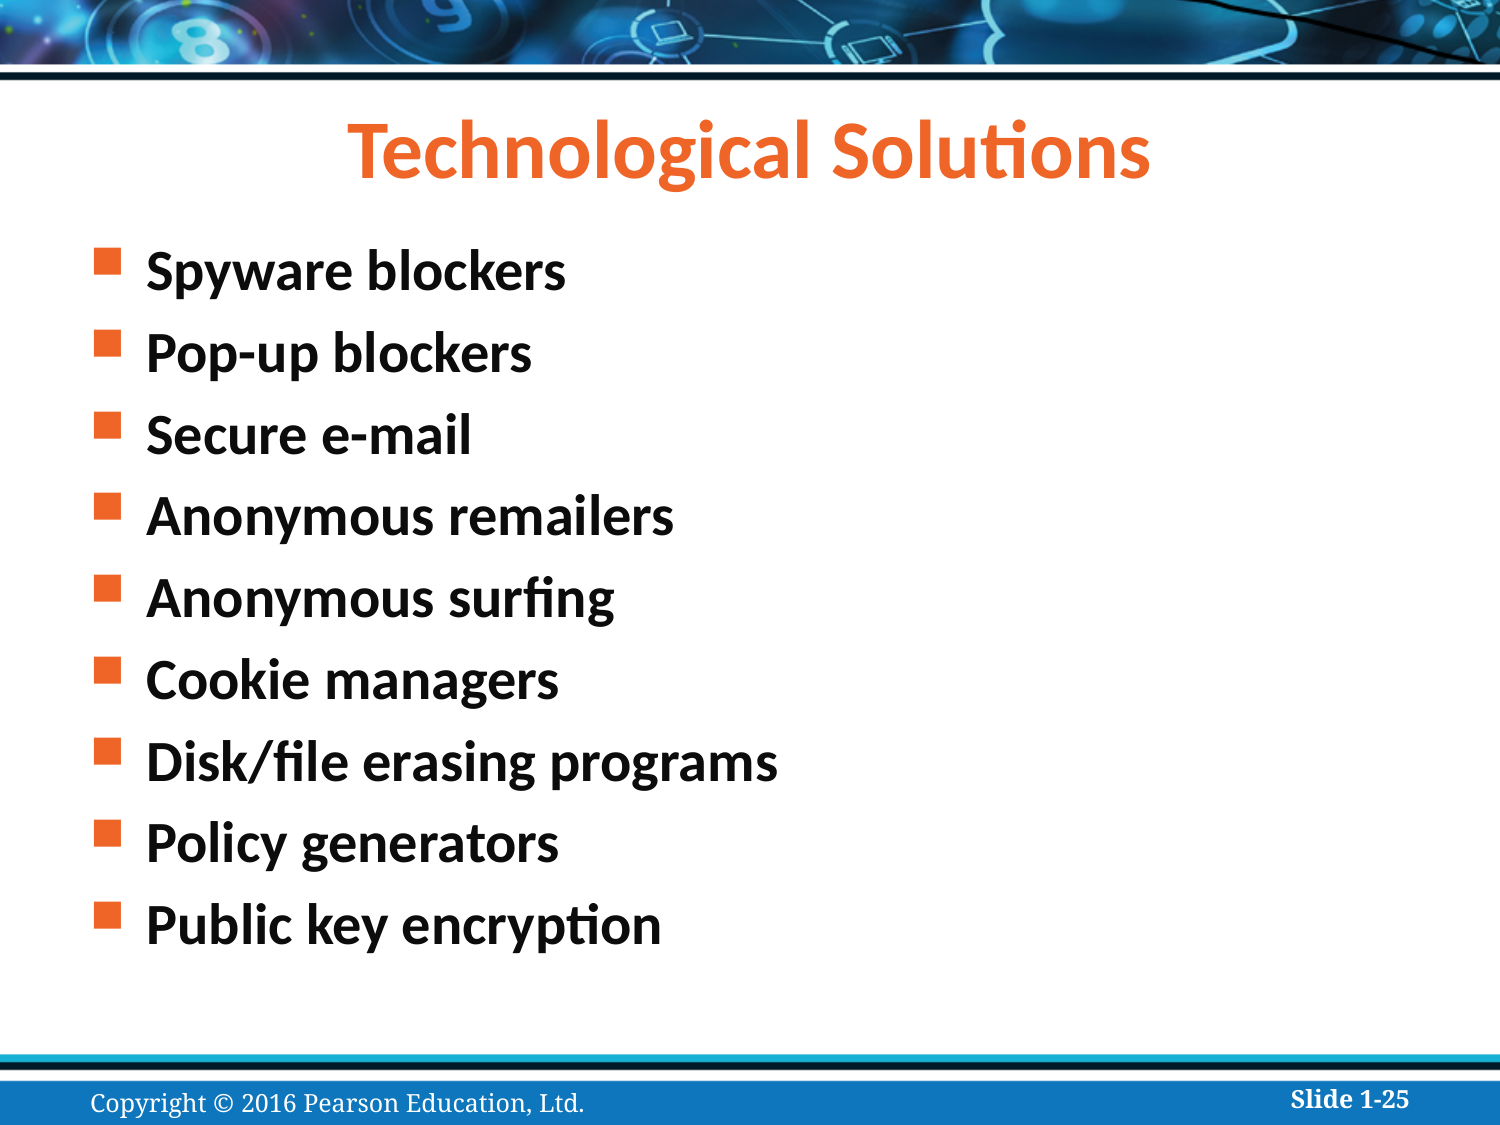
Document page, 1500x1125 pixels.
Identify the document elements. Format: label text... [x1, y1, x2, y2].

title Technological Solutions [75, 87, 1425, 204]
slide_number Slide 1-25 [1112, 1049, 1426, 1125]
picture [0, 0, 1500, 1125]
footer Copyright © 2016 Pearson Education, Ltd. [74, 1049, 988, 1125]
list Spyware blockers Pop-up blockers Secure e-mail Anonymous remailers Anonymous surfing Cookie managers Disk/file erasing programs Policy generators Public key encryption [75, 224, 1425, 963]
